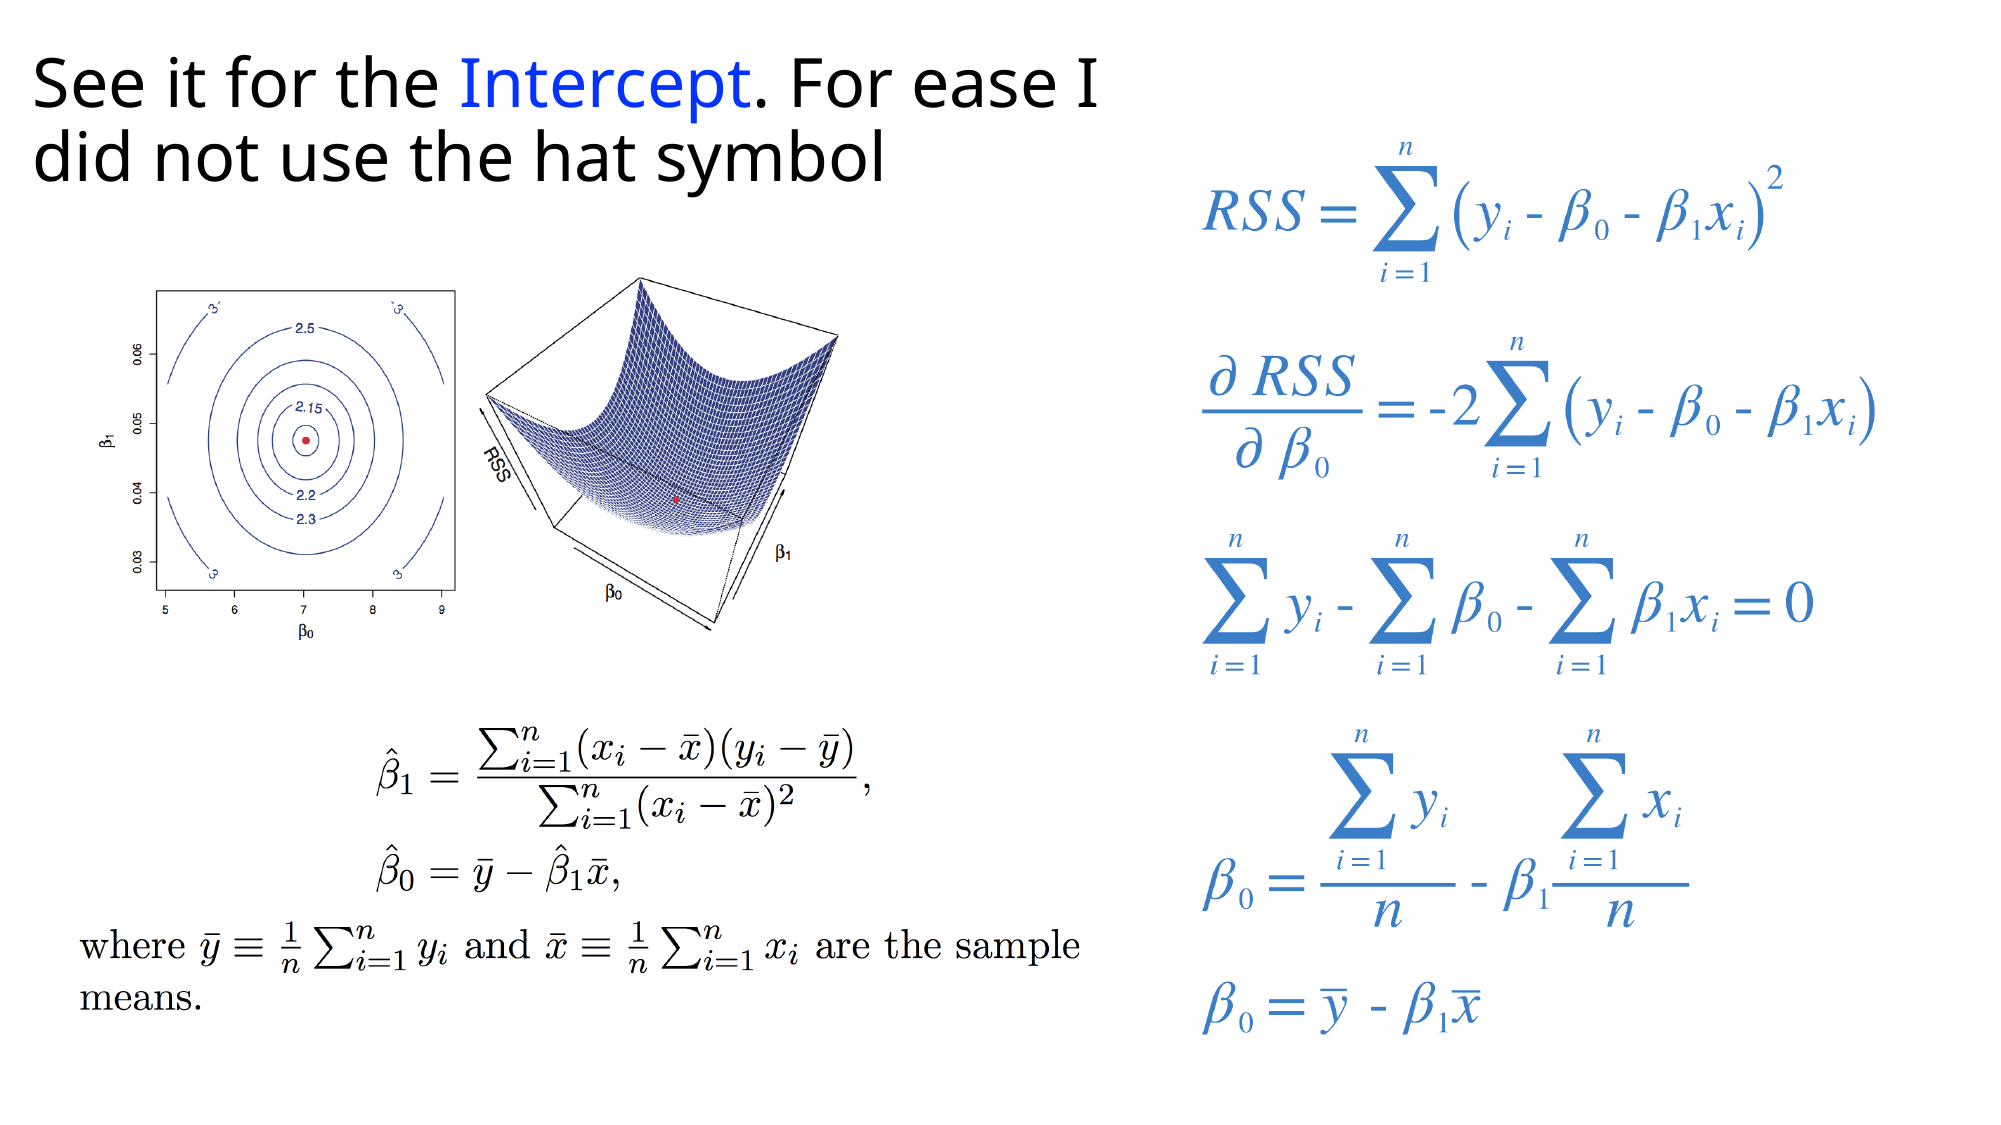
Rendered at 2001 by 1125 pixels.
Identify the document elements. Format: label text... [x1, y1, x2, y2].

title See it for the Intercept. For ease I did not use the hat symbol [17, 13, 1143, 232]
picture [80, 268, 912, 657]
picture [40, 122, 1919, 1069]
